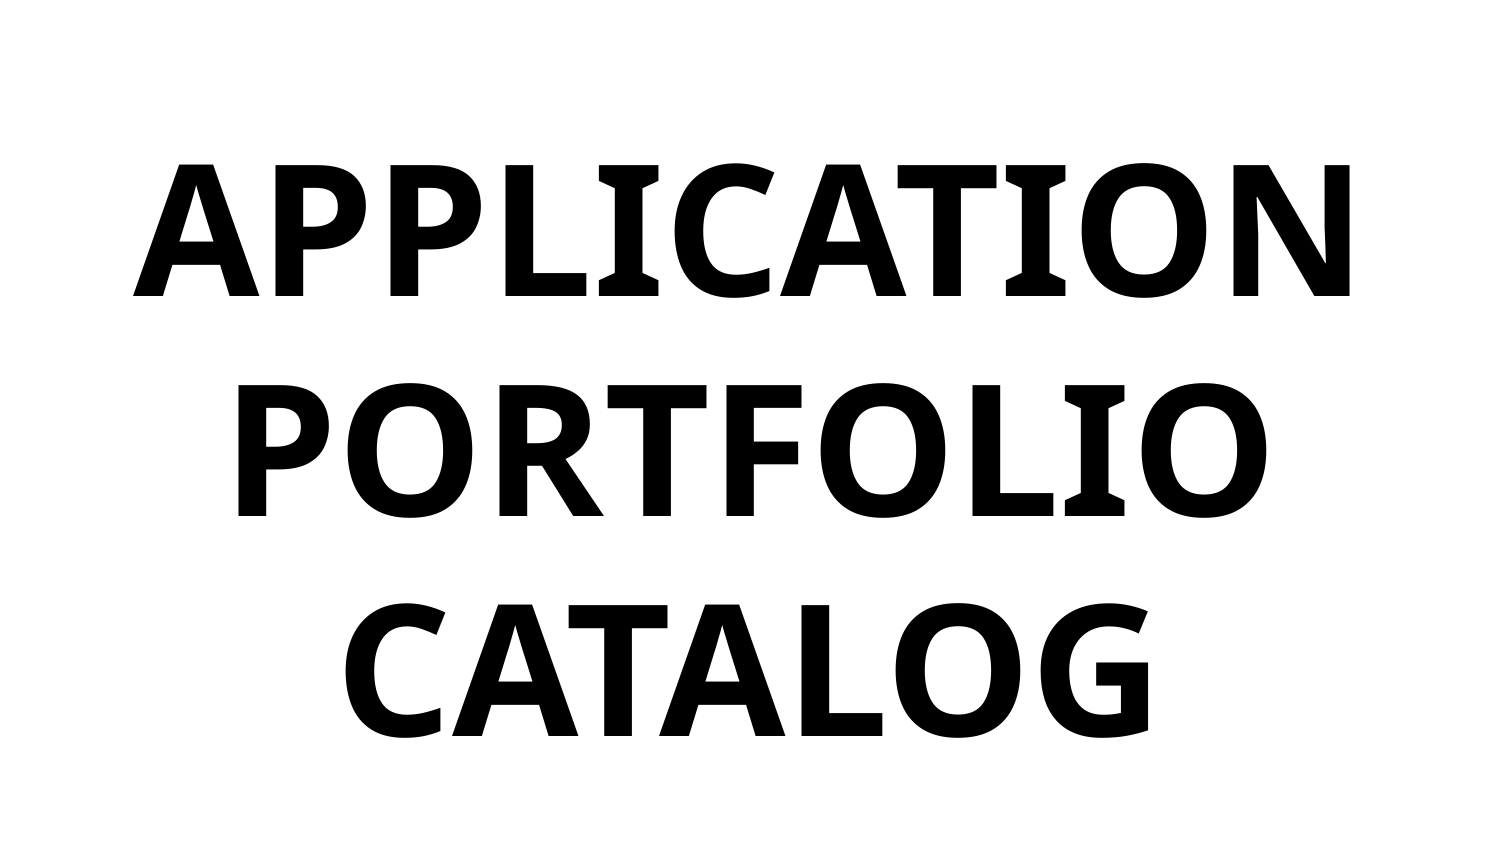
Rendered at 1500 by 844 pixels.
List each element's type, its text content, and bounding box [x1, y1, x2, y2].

text_box APPLICATION PORTFOLIO CATALOG [51, 97, 1449, 746]
